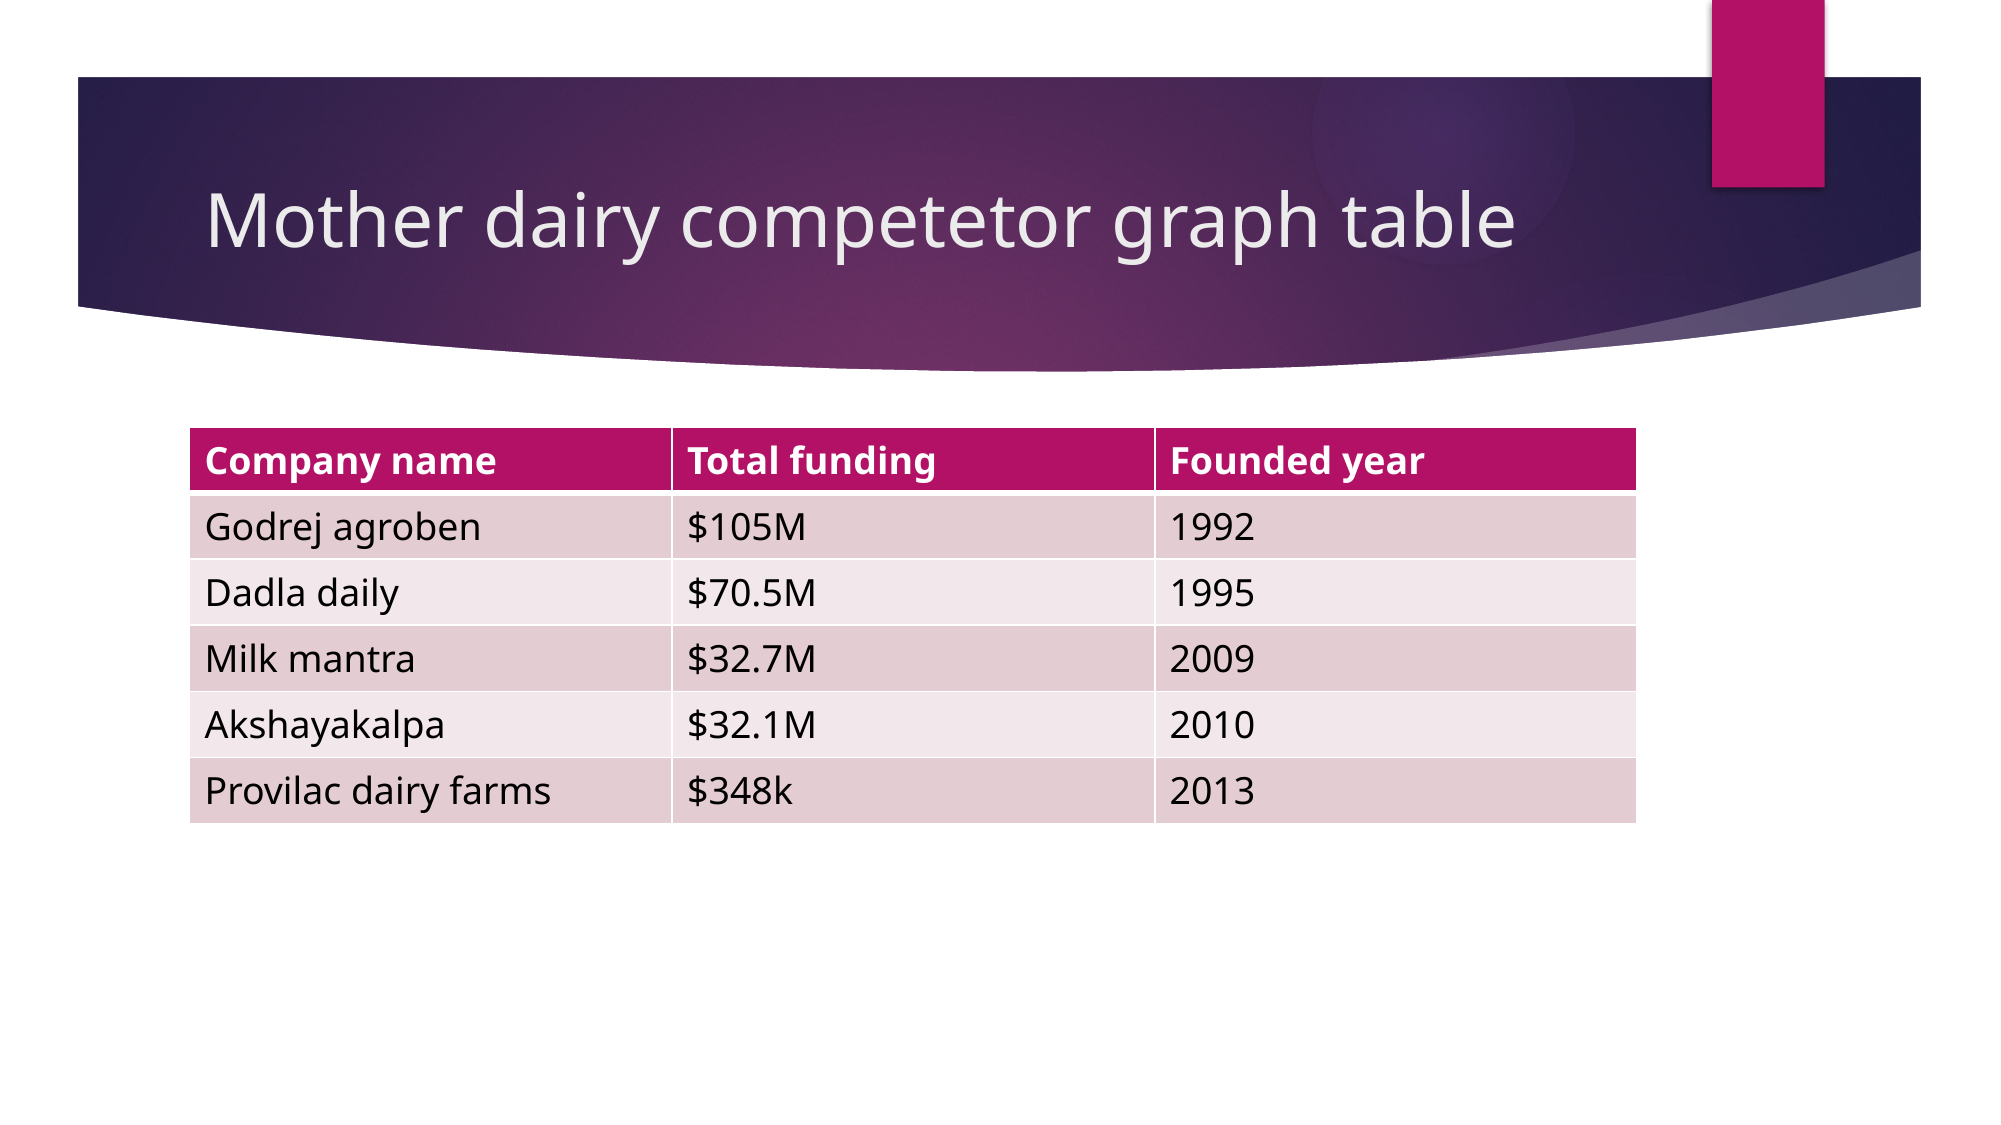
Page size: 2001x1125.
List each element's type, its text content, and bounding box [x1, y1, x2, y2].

table_header Founded year [1156, 428, 1636, 490]
table_cell Dadla daily [190, 560, 671, 624]
table_cell $105M [673, 496, 1154, 558]
table_cell 2013 [1156, 758, 1636, 823]
table_cell Provilac dairy farms [190, 758, 671, 823]
table_header Total funding [673, 428, 1154, 490]
table_cell $32.1M [673, 692, 1154, 757]
table_header Company name [190, 428, 671, 490]
table_cell 2009 [1156, 626, 1636, 691]
table_cell $348k [673, 758, 1154, 823]
table_cell 1992 [1156, 496, 1636, 558]
table_cell $70.5M [673, 560, 1154, 624]
table_cell 1995 [1156, 560, 1636, 624]
table_cell $32.7M [673, 626, 1154, 691]
title Mother dairy competetor graph table [189, 159, 1627, 276]
table_cell Milk mantra [190, 626, 671, 691]
table_cell Akshayakalpa [190, 692, 671, 757]
table_cell Godrej agroben [190, 496, 671, 558]
table_cell 2010 [1156, 692, 1636, 757]
